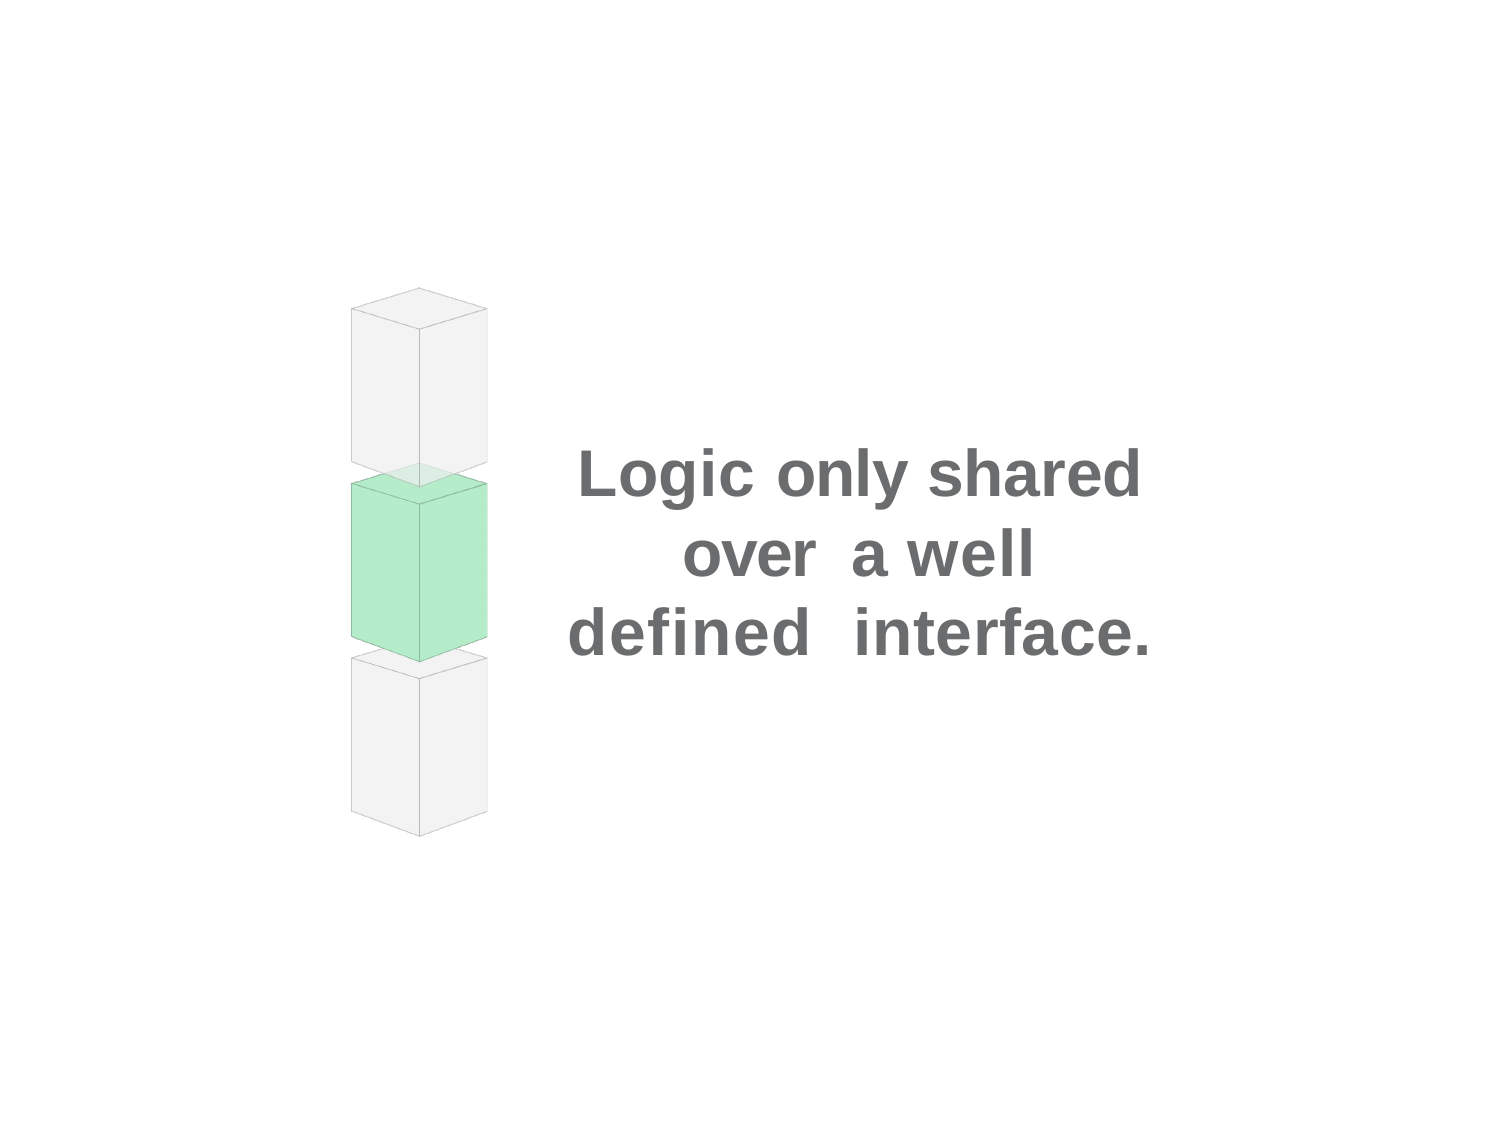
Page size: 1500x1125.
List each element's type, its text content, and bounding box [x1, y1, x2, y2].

title Logic only shared over a well defined interface. [561, 430, 1159, 669]
text_box [350, 287, 488, 838]
